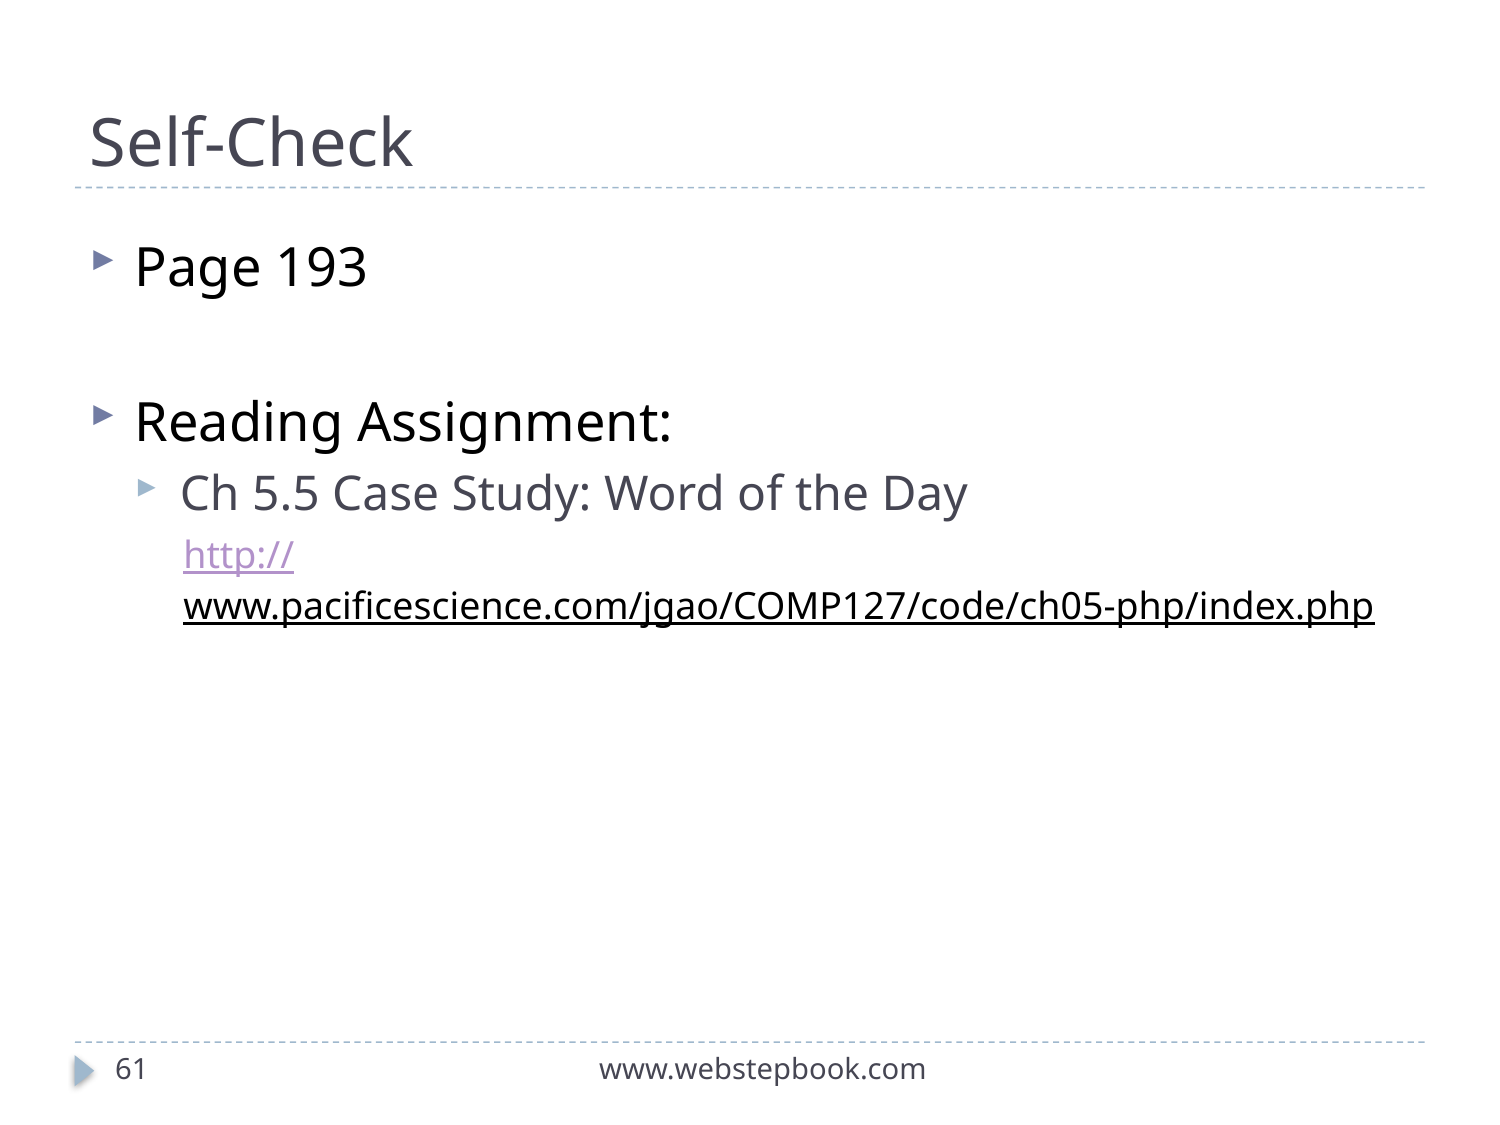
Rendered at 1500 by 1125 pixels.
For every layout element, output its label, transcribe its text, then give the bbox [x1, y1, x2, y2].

title Self-Check [75, 24, 1425, 188]
footer www.webstepbook.com [475, 1042, 1051, 1103]
slide_number 61 [100, 1042, 426, 1103]
list Page 193 Reading Assignment: Ch 5.5 Case Study: Word of the Day http://www.pacificescience.com/jgao/COMP127/code/ch05-php/index.php [75, 224, 1425, 1010]
